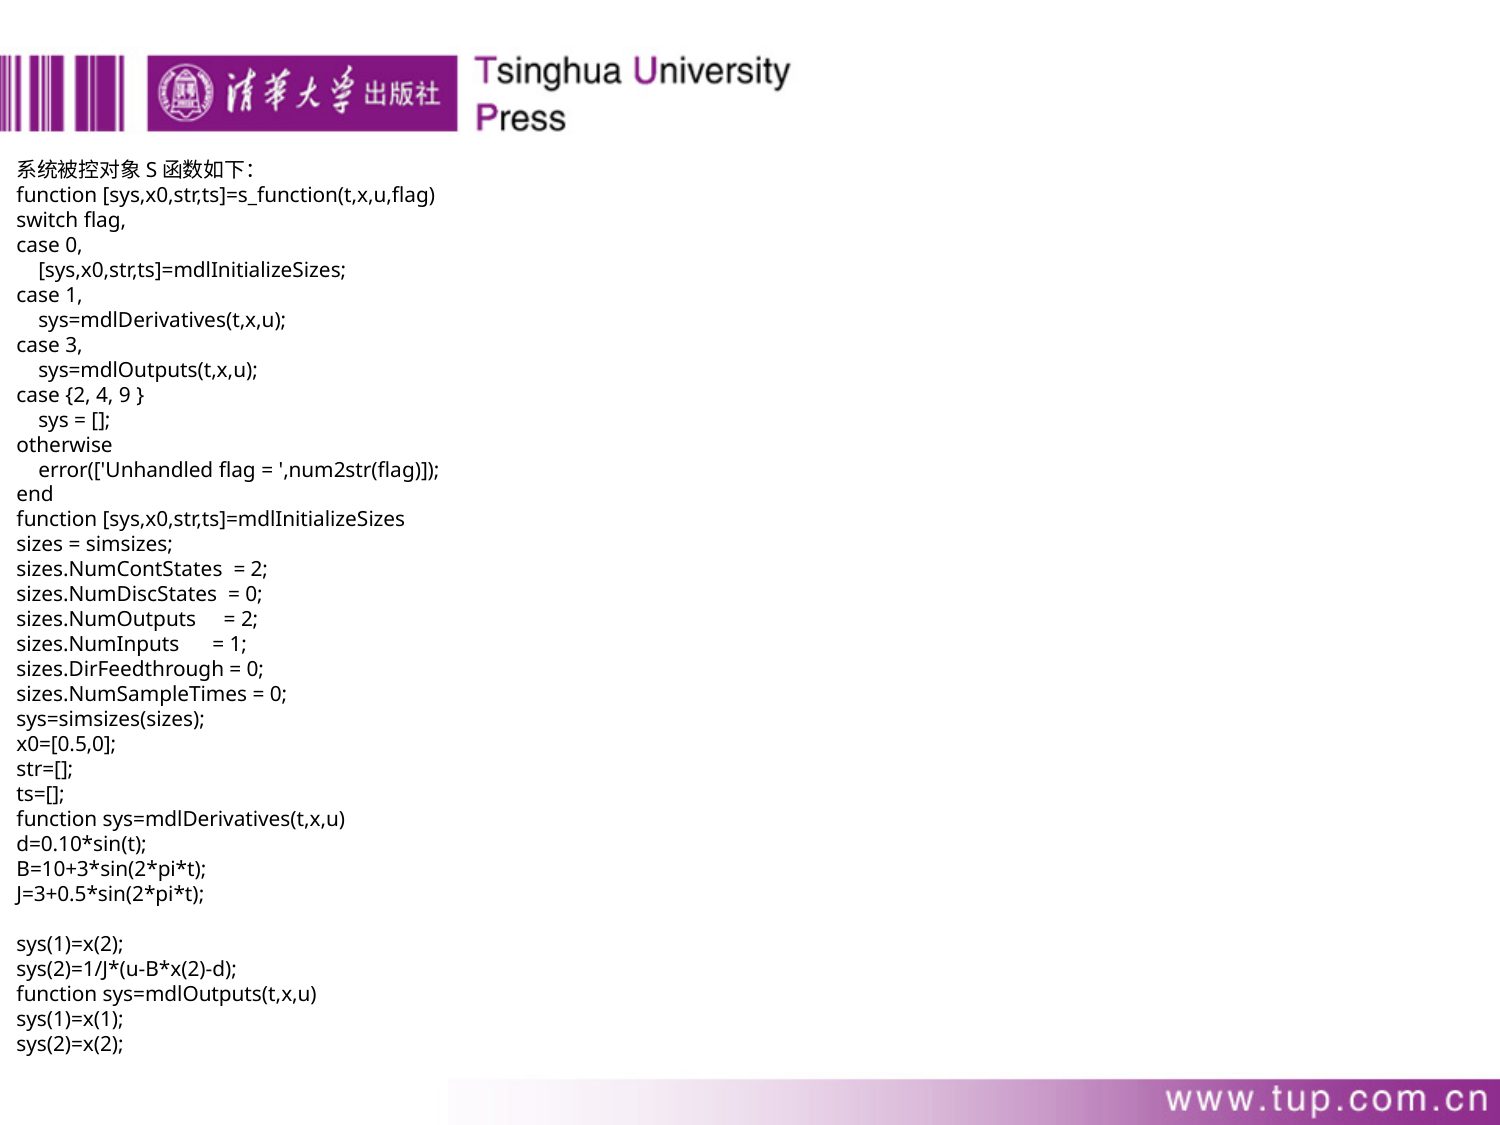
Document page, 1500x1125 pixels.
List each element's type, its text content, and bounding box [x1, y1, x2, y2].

text_box 系统被控对象S函数如下： function [sys,x0,str,ts]=s_function(t,x,u,flag) switch flag, case 0, [sys,x0,str,ts]=mdlInitializeSizes; case 1, sys=mdlDerivatives(t,x,u); case 3, sys=mdlOutputs(t,x,u); case {2, 4, 9 } sys = []; otherwise error(['Unhandled flag = ',num2str(flag)]); end function [sys,x0,str,ts]=mdlInitializeSizes sizes = simsizes; sizes.NumContStates = 2; sizes.NumDiscStates = 0; sizes.NumOutputs = 2; sizes.NumInputs = 1; sizes.DirFeedthrough = 0; sizes.NumSampleTimes = 0; sys=simsizes(sizes); x0=[0.5,0]; str=[]; ts=[]; function sys=mdlDerivatives(t,x,u) d=0.10*sin(t); B=10+3*sin(2*pi*t); J=3+0.5*sin(2*pi*t); sys(1)=x(2); sys(2)=1/J*(u-B*x(2)-d); function sys=mdlOutputs(t,x,u) sys(1)=x(1); sys(2)=x(2); [1, 148, 752, 1063]
picture [0, 1059, 1500, 1125]
picture [0, 34, 1500, 149]
